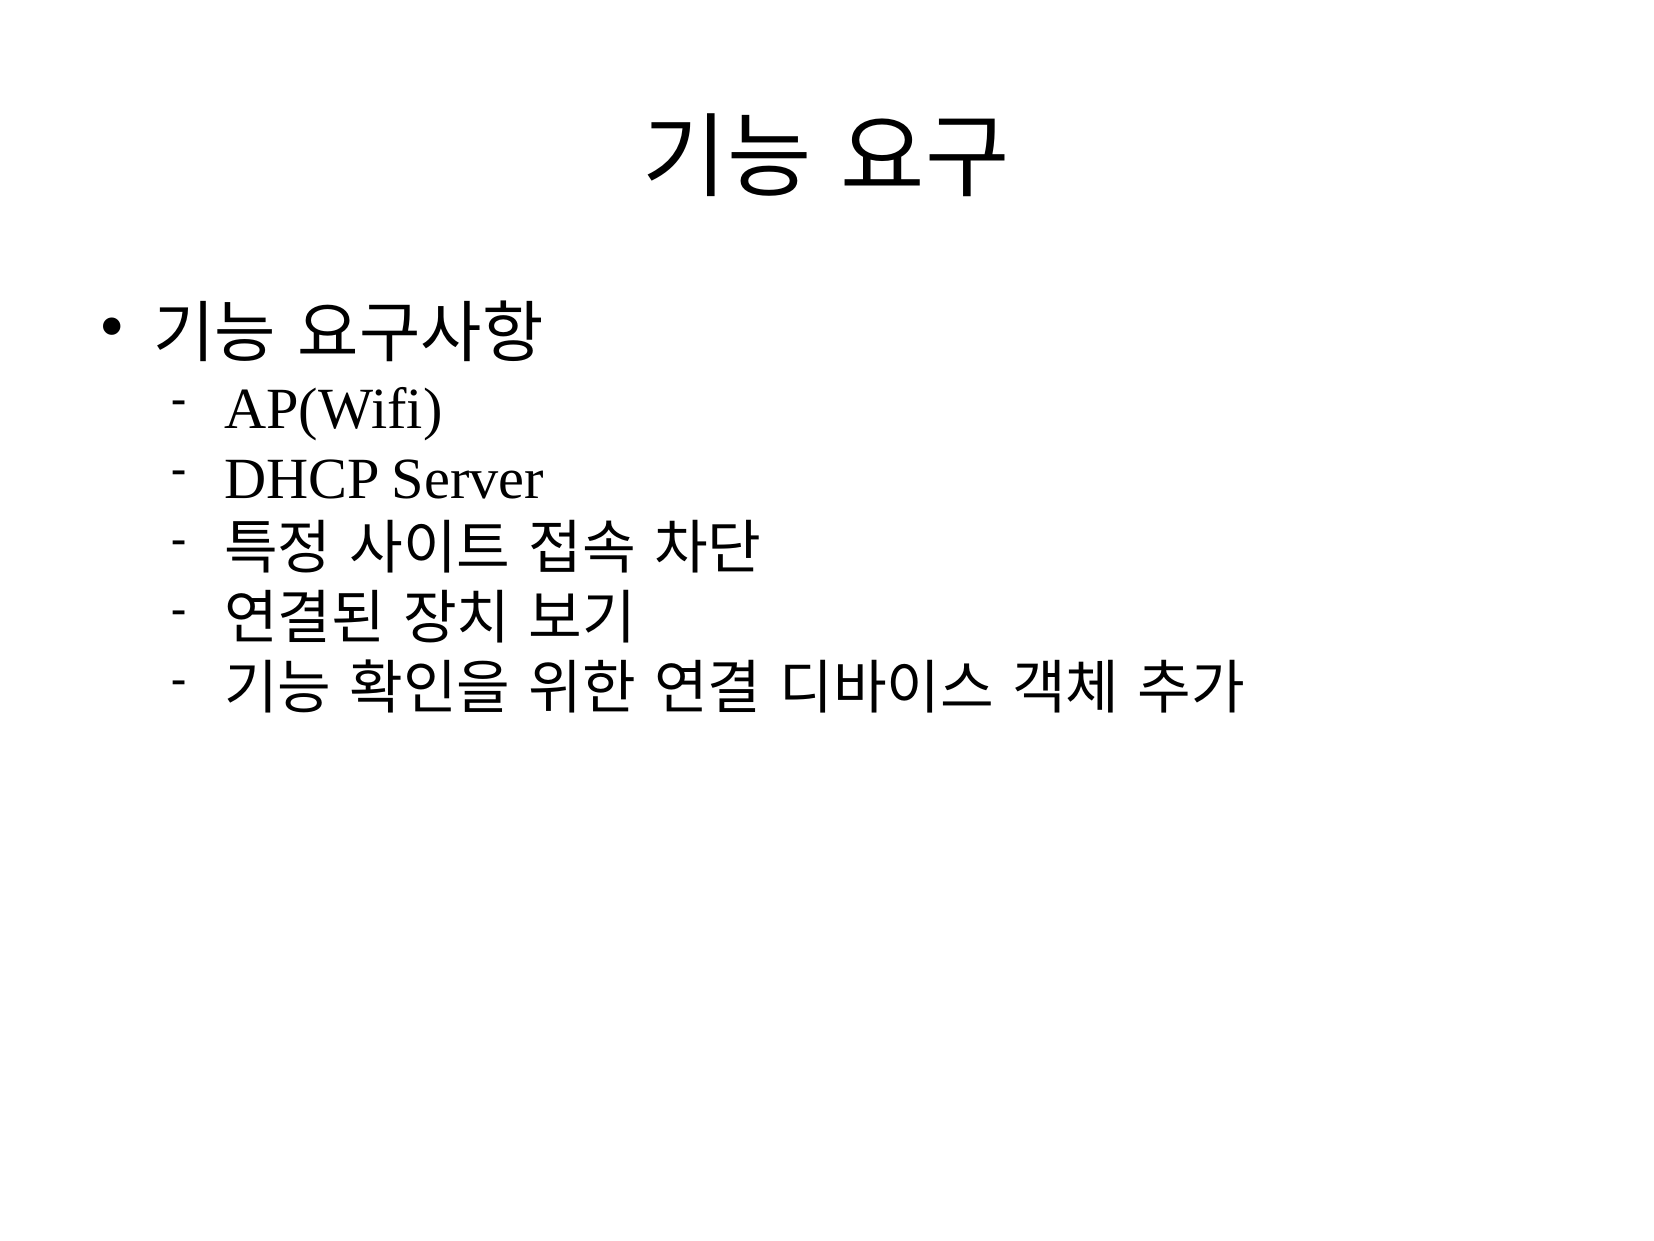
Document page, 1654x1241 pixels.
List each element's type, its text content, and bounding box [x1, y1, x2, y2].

text_box 기능 요구 [82, 49, 1571, 257]
text_box 기능 요구사항 AP(Wifi) DHCP Server 특정 사이트 접속 차단 연결된 장치 보기 기능 확인을 위한 연결 디바이스 객체 추가 [82, 290, 1571, 1010]
